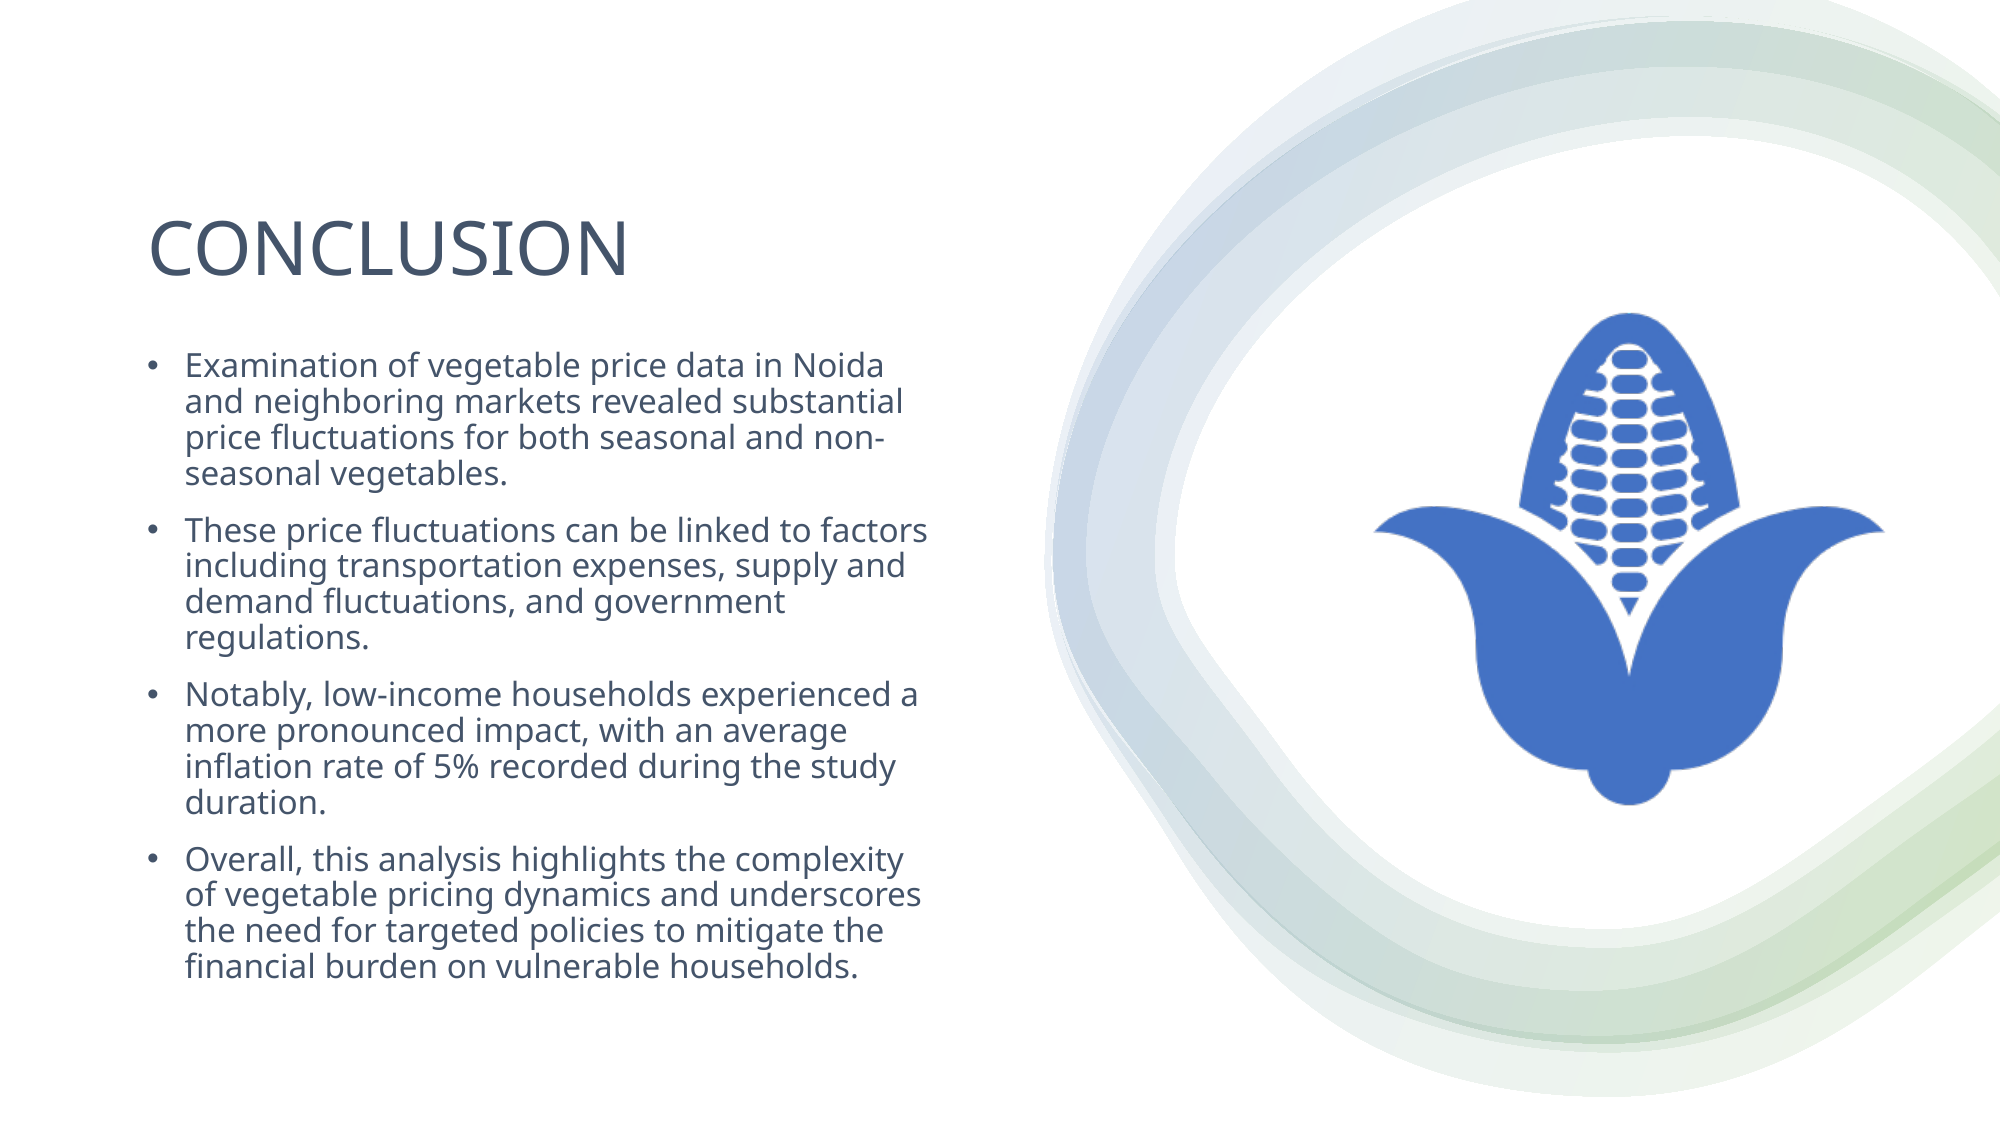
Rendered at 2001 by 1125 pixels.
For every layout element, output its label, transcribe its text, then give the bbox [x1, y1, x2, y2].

title CONCLUSION [131, 131, 949, 371]
text_box [0, 0, 2000, 1125]
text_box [1044, 0, 2000, 1097]
list Examination of vegetable price data in Noida and neighboring markets revealed substantial price fluctuations for both seasonal and non-seasonal vegetables. These price fluctuations can be linked to factors including transportation expenses, supply and demand fluctuations, and government regulations. Notably, low-income households experienced a more pronounced impact, with an average inflation rate of 5% recorded during the study duration. Overall, this analysis highlights the complexity of vegetable pricing dynamics and underscores the need for targeted policies to mitigate the financial burden on vulnerable households. [131, 397, 949, 995]
picture [1332, 267, 1927, 861]
